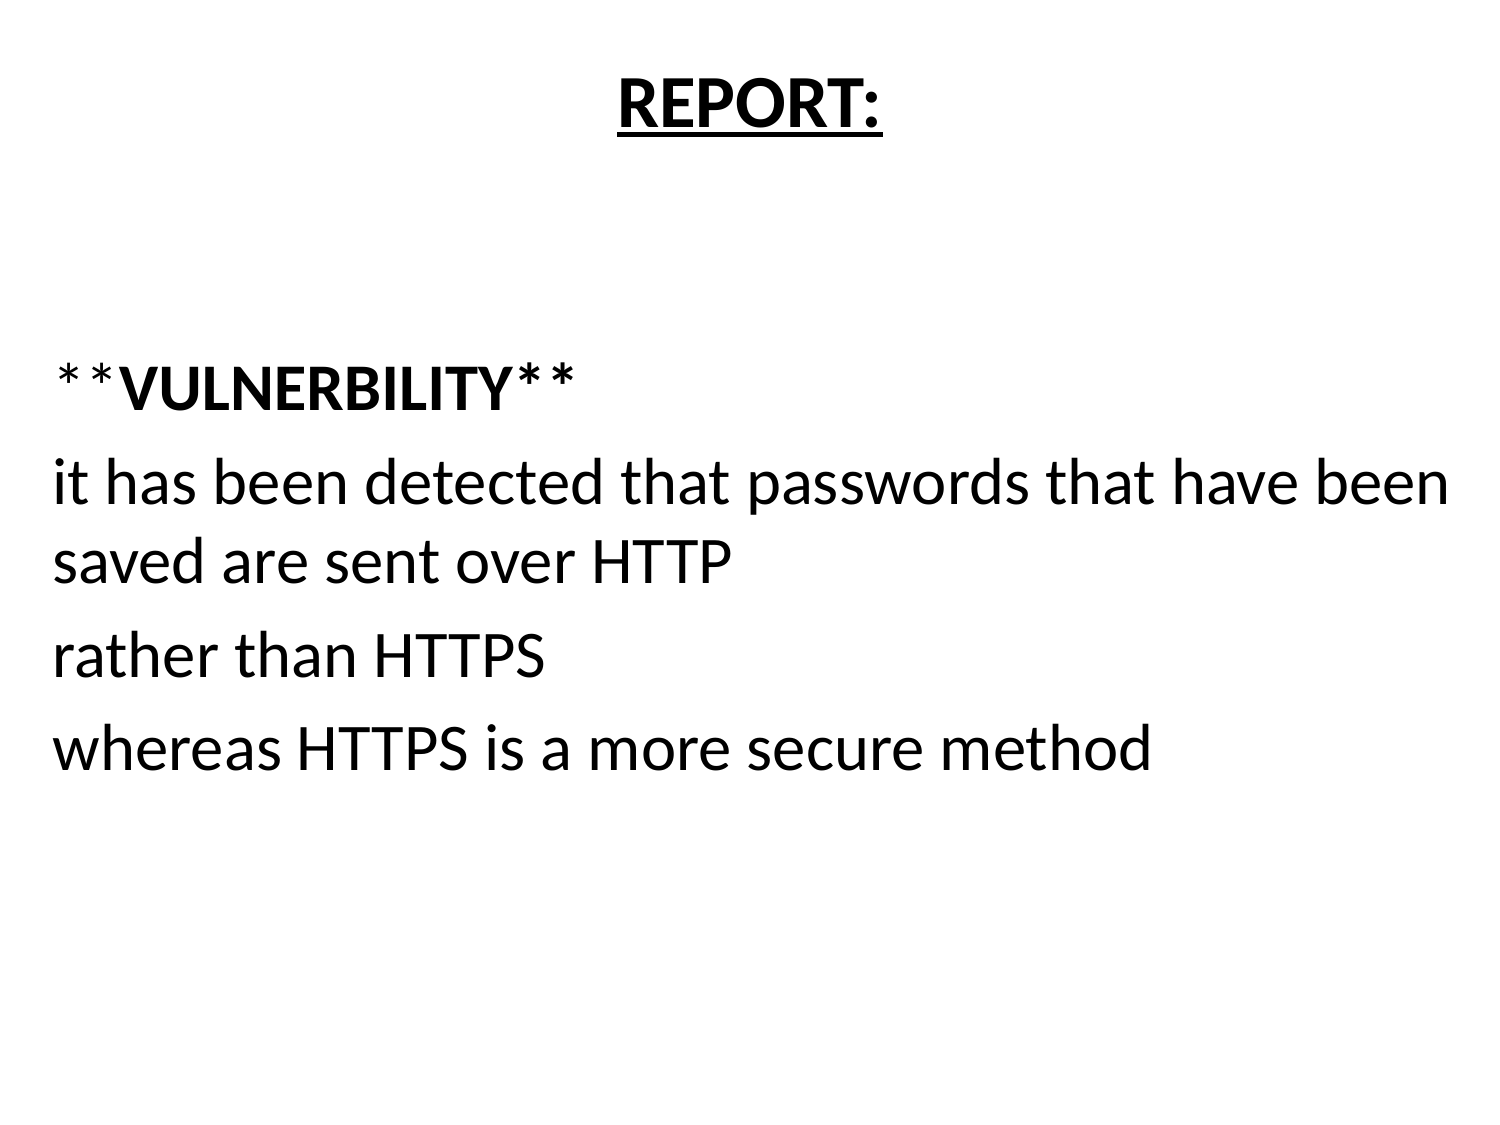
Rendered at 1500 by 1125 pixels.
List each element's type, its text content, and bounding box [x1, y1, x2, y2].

list **VULNERBILITY** it has been detected that passwords that have been saved are sent over HTTP rather than HTTPS whereas HTTPS is a more secure method [37, 149, 1475, 1100]
title REPORT: [75, 45, 1425, 149]
